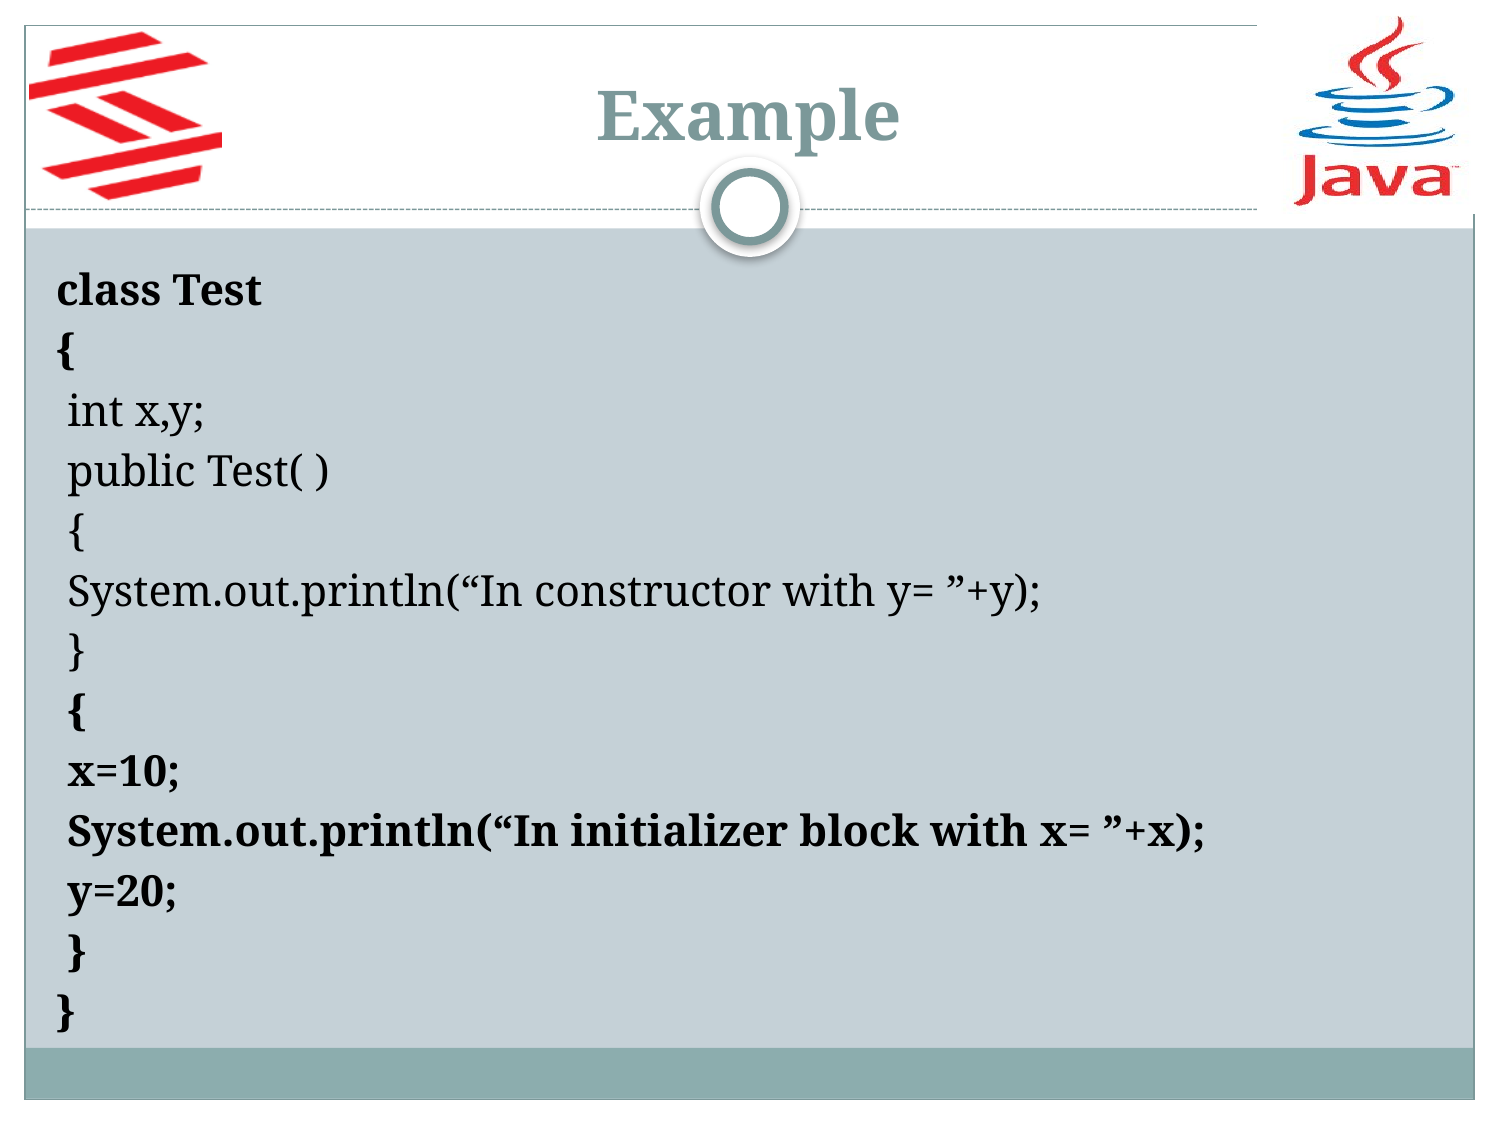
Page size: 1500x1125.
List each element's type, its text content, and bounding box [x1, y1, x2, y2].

list class Test { int x,y; public Test( ) { System.out.println(“In constructor with y= ”+y); } { x=10; System.out.println(“In initializer block with x= ”+x); y=20; } } [41, 255, 1460, 1047]
picture [29, 30, 222, 209]
picture [1257, 6, 1486, 214]
title Example [227, 37, 1250, 162]
